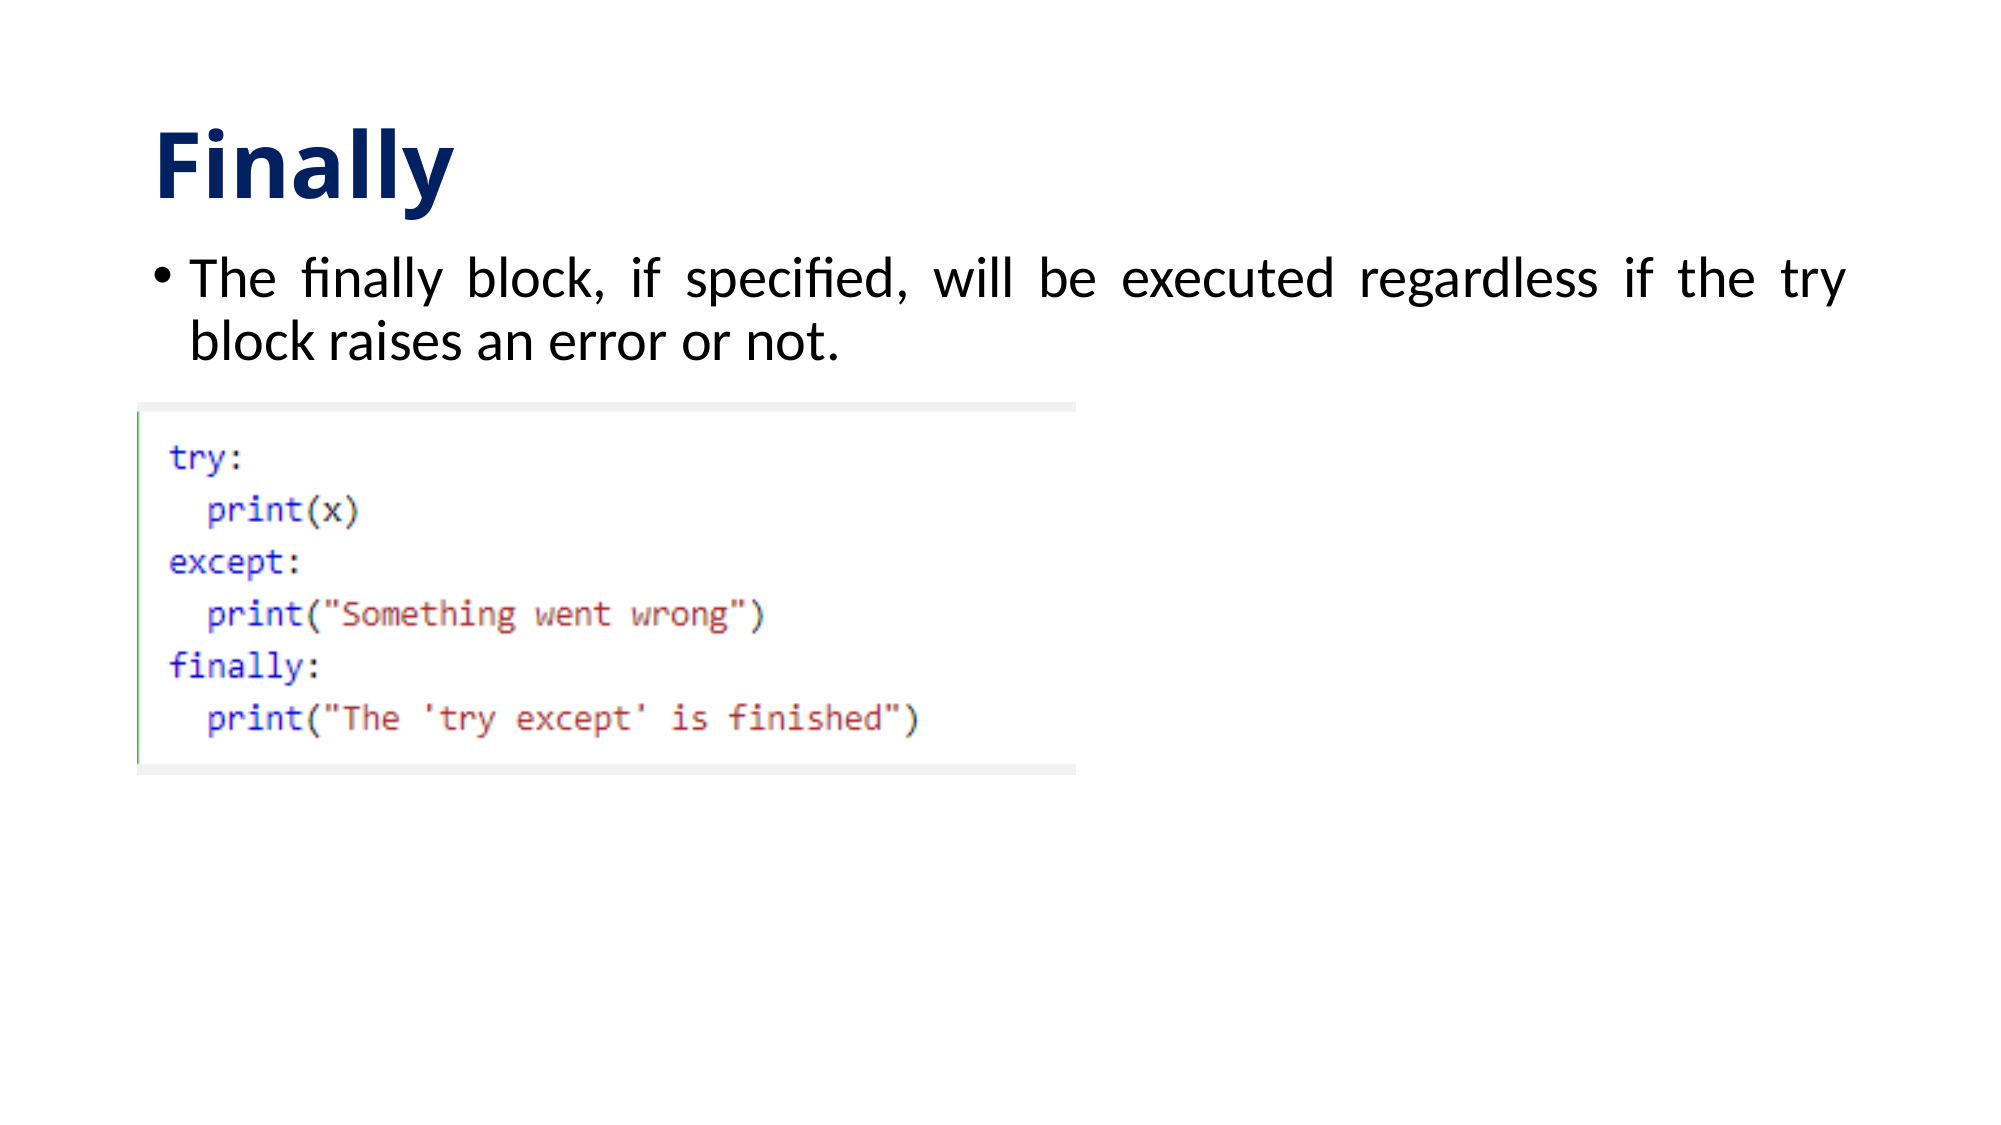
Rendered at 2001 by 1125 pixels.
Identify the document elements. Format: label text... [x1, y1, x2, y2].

list The finally block, if specified, will be executed regardless if the try block raises an error or not. [137, 239, 1863, 1014]
picture [137, 402, 1076, 775]
title Finally [137, 59, 1863, 239]
